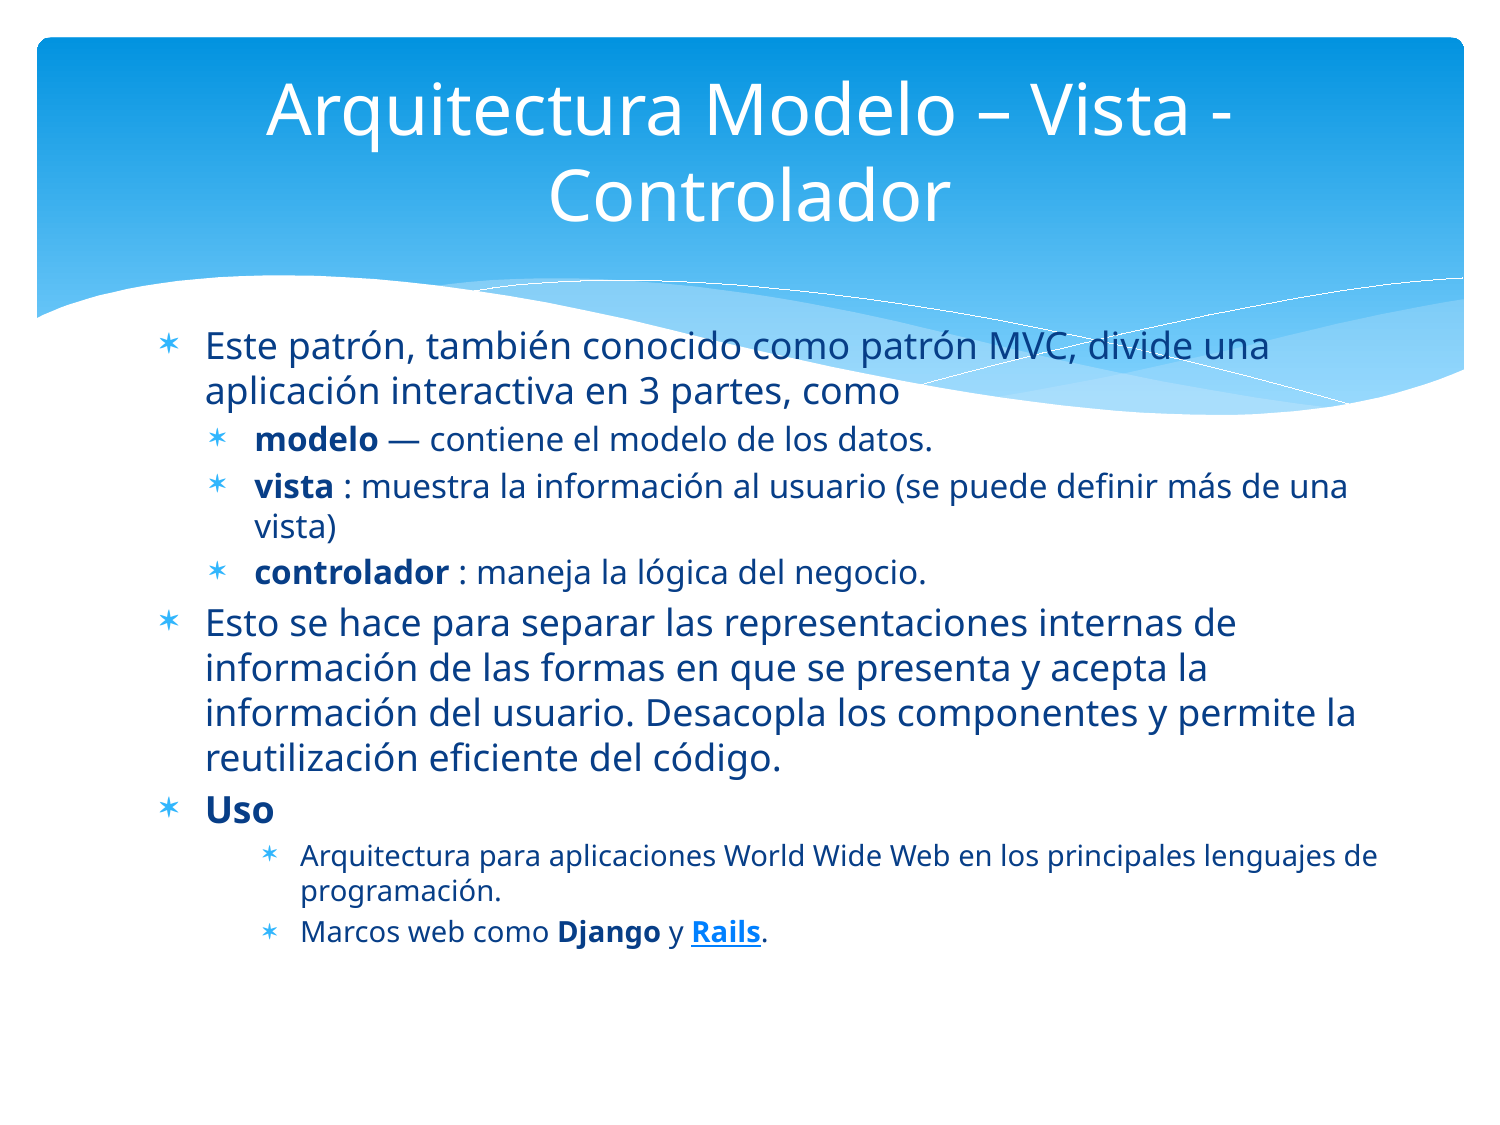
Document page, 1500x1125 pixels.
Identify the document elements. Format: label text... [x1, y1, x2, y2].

title Arquitectura Modelo – Vista - Controlador [75, 55, 1425, 244]
list Este patrón, también conocido como patrón MVC, divide una aplicación interactiva en 3 partes, como modelo — contiene el modelo de los datos. vista : muestra la información al usuario (se puede definir más de una vista) controlador : maneja la lógica del negocio. Esto se hace para separar las representaciones internas de información de las formas en que se presenta y acepta la información del usuario. Desacopla los componentes y permite la reutilización eficiente del código. Uso Arquitectura para aplicaciones World Wide Web en los principales lenguajes de programación. Marcos web como Django y Rails. [144, 314, 1425, 994]
